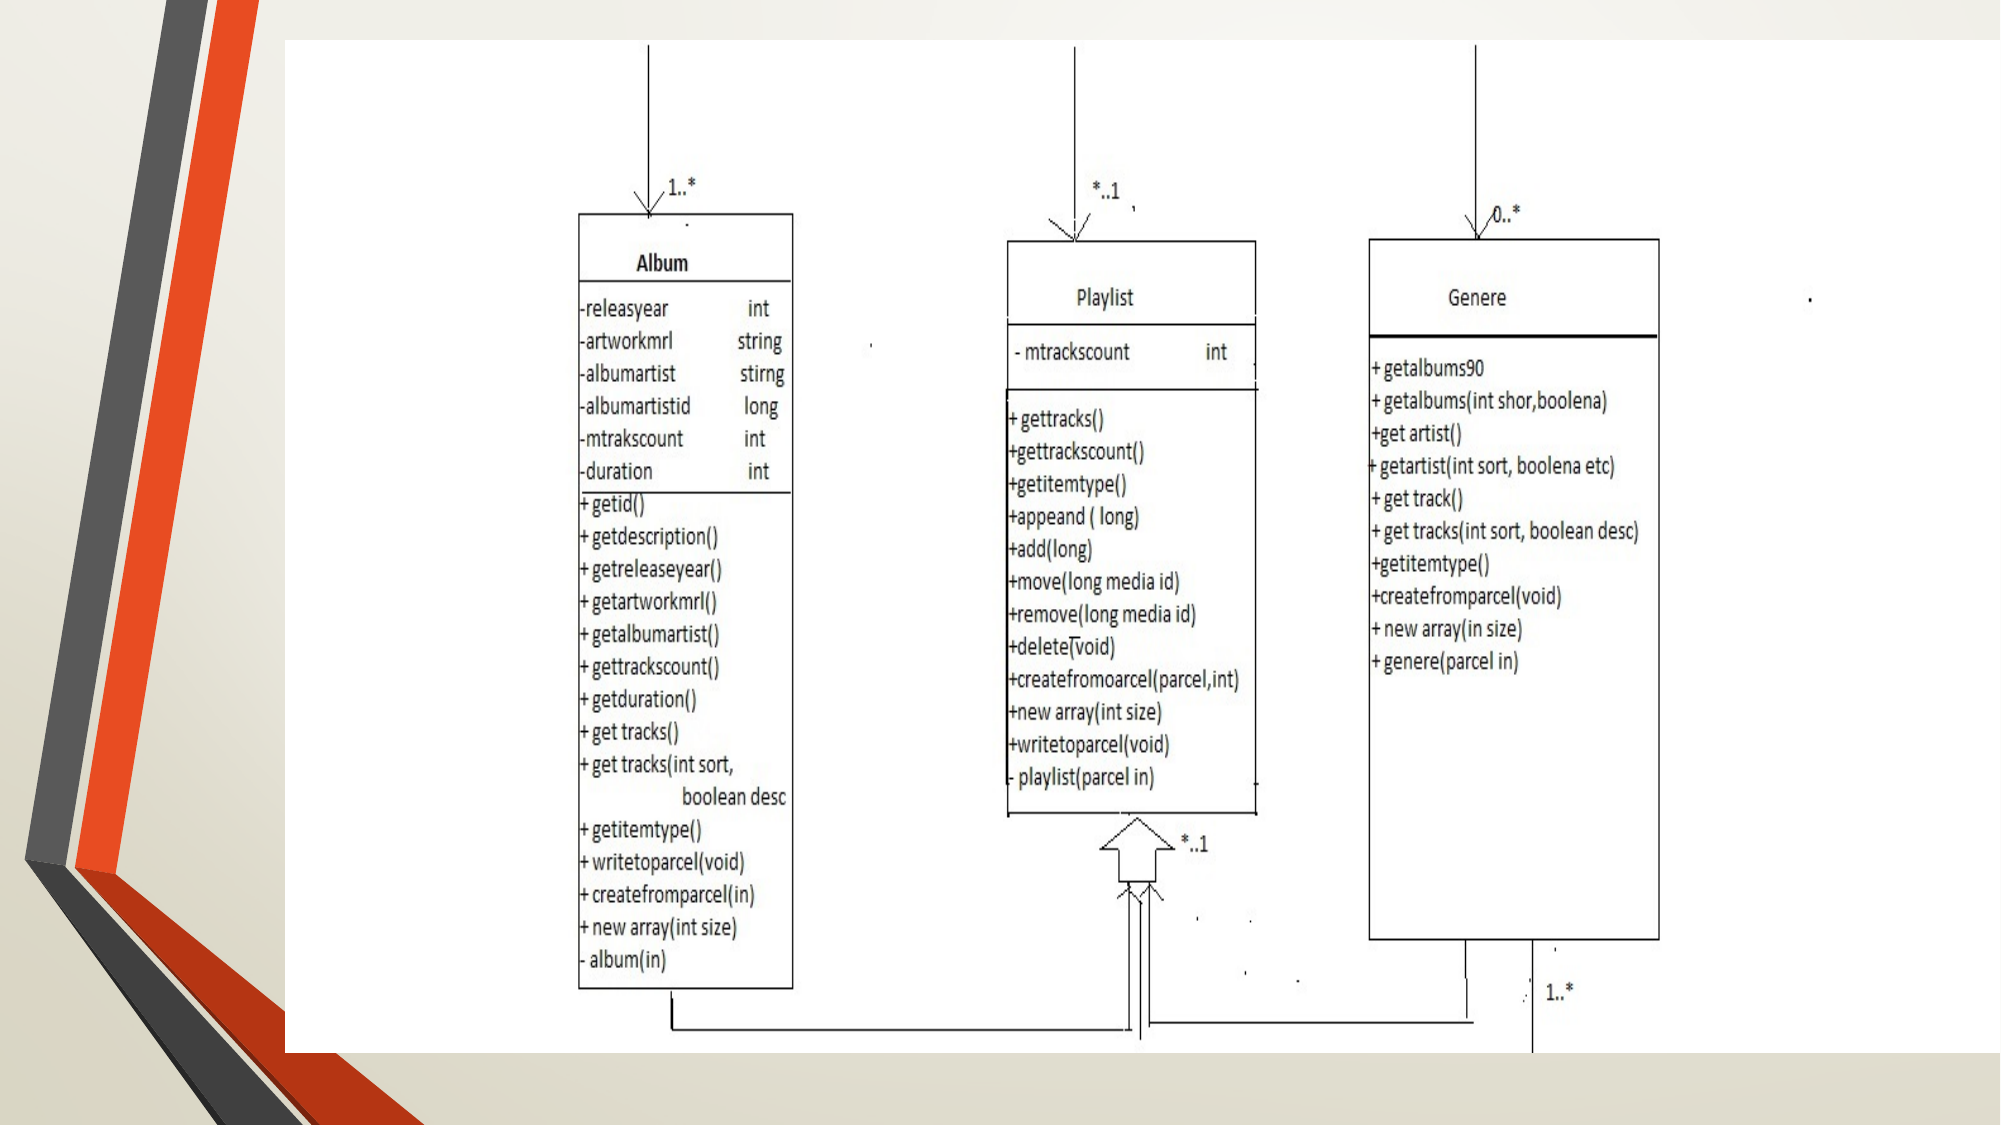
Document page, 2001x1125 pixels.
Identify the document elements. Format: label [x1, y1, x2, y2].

picture [284, 40, 2000, 1054]
